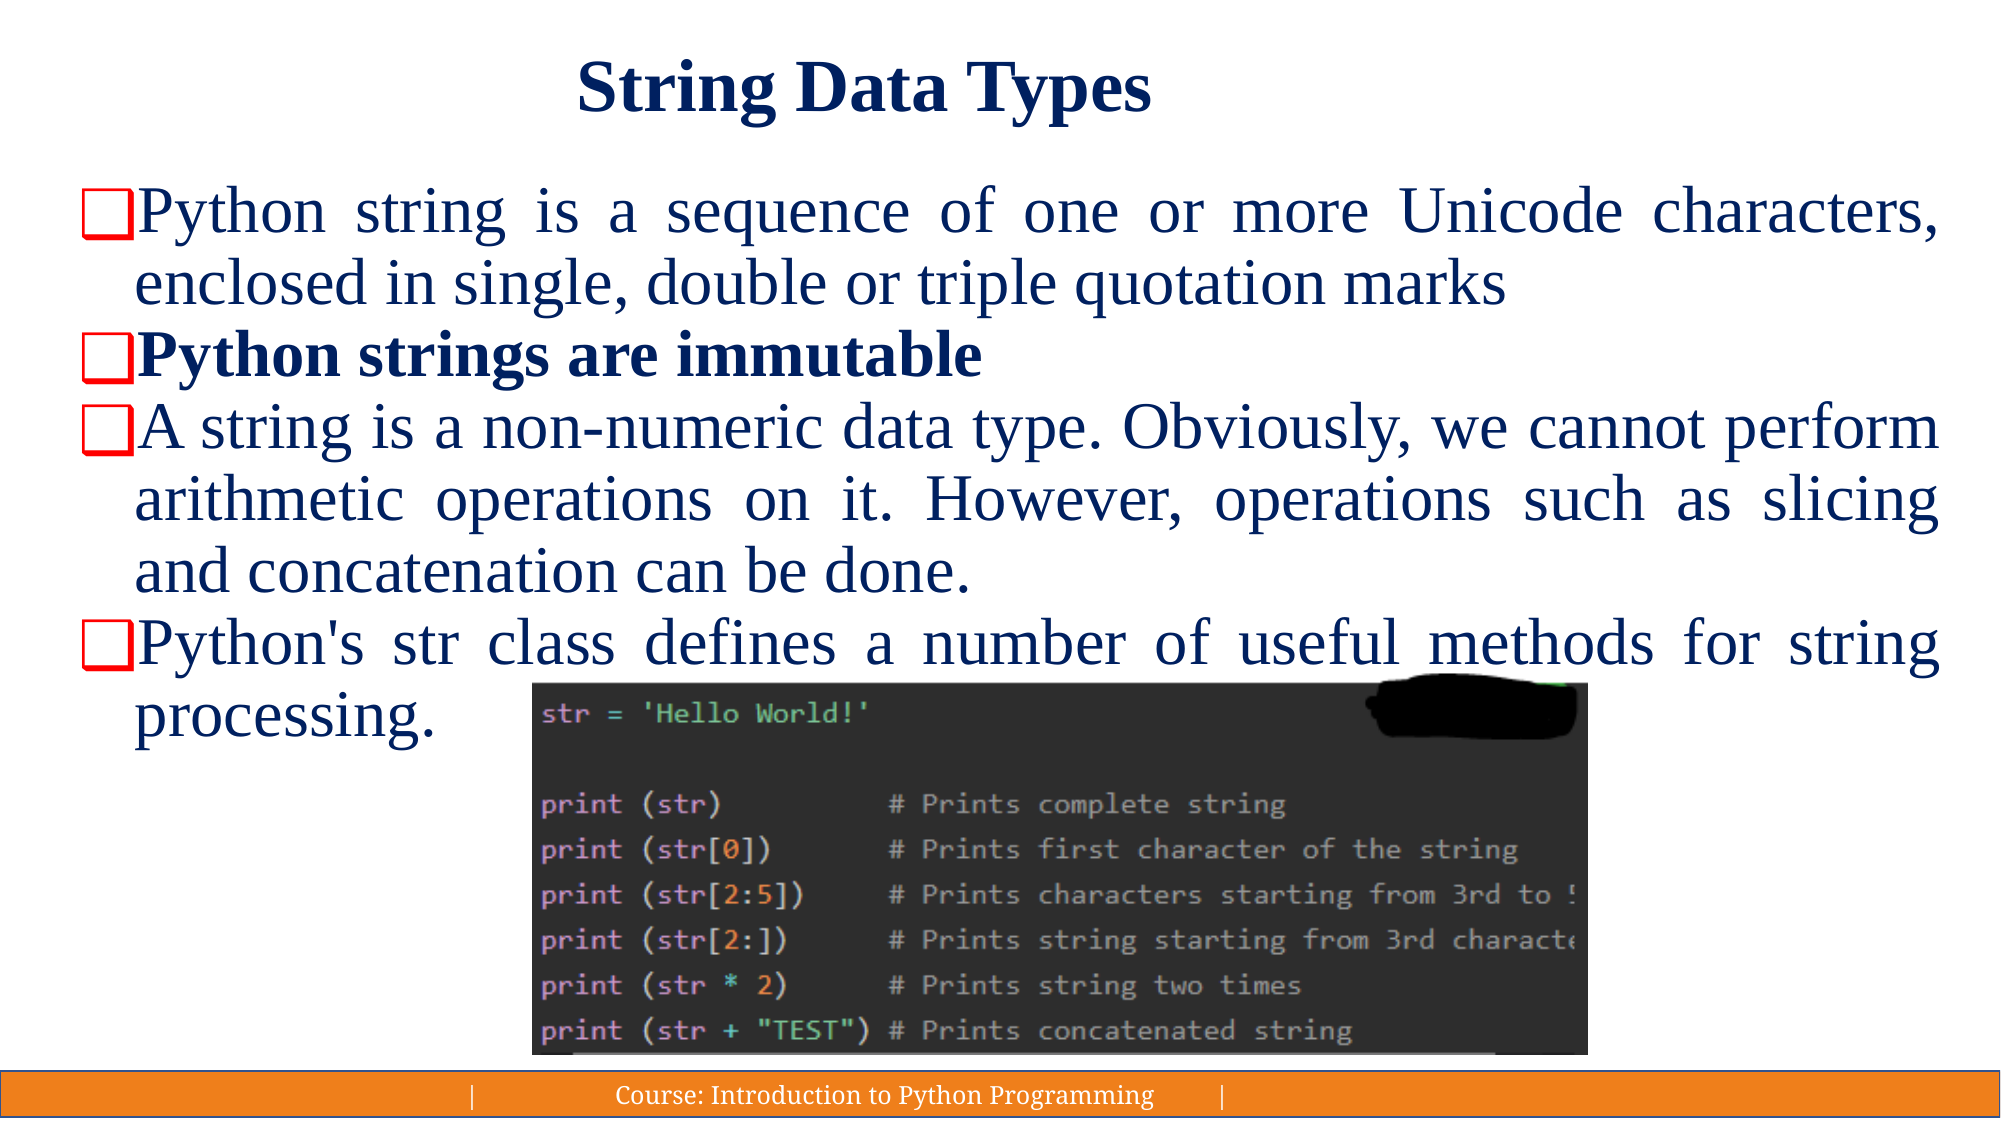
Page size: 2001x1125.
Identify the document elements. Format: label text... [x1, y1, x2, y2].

title String Data Types [411, 39, 1959, 148]
picture [532, 672, 1588, 1055]
list Python string is a sequence of one or more Unicode characters, enclosed in single, double or triple quotation marks Python strings are immutable A string is a non-numeric data type. Obviously, we cannot perform arithmetic operations on it. However, operations such as slicing and concatenation can be done. Python's str class defines a number of useful methods for string processing. [63, 167, 1959, 1047]
